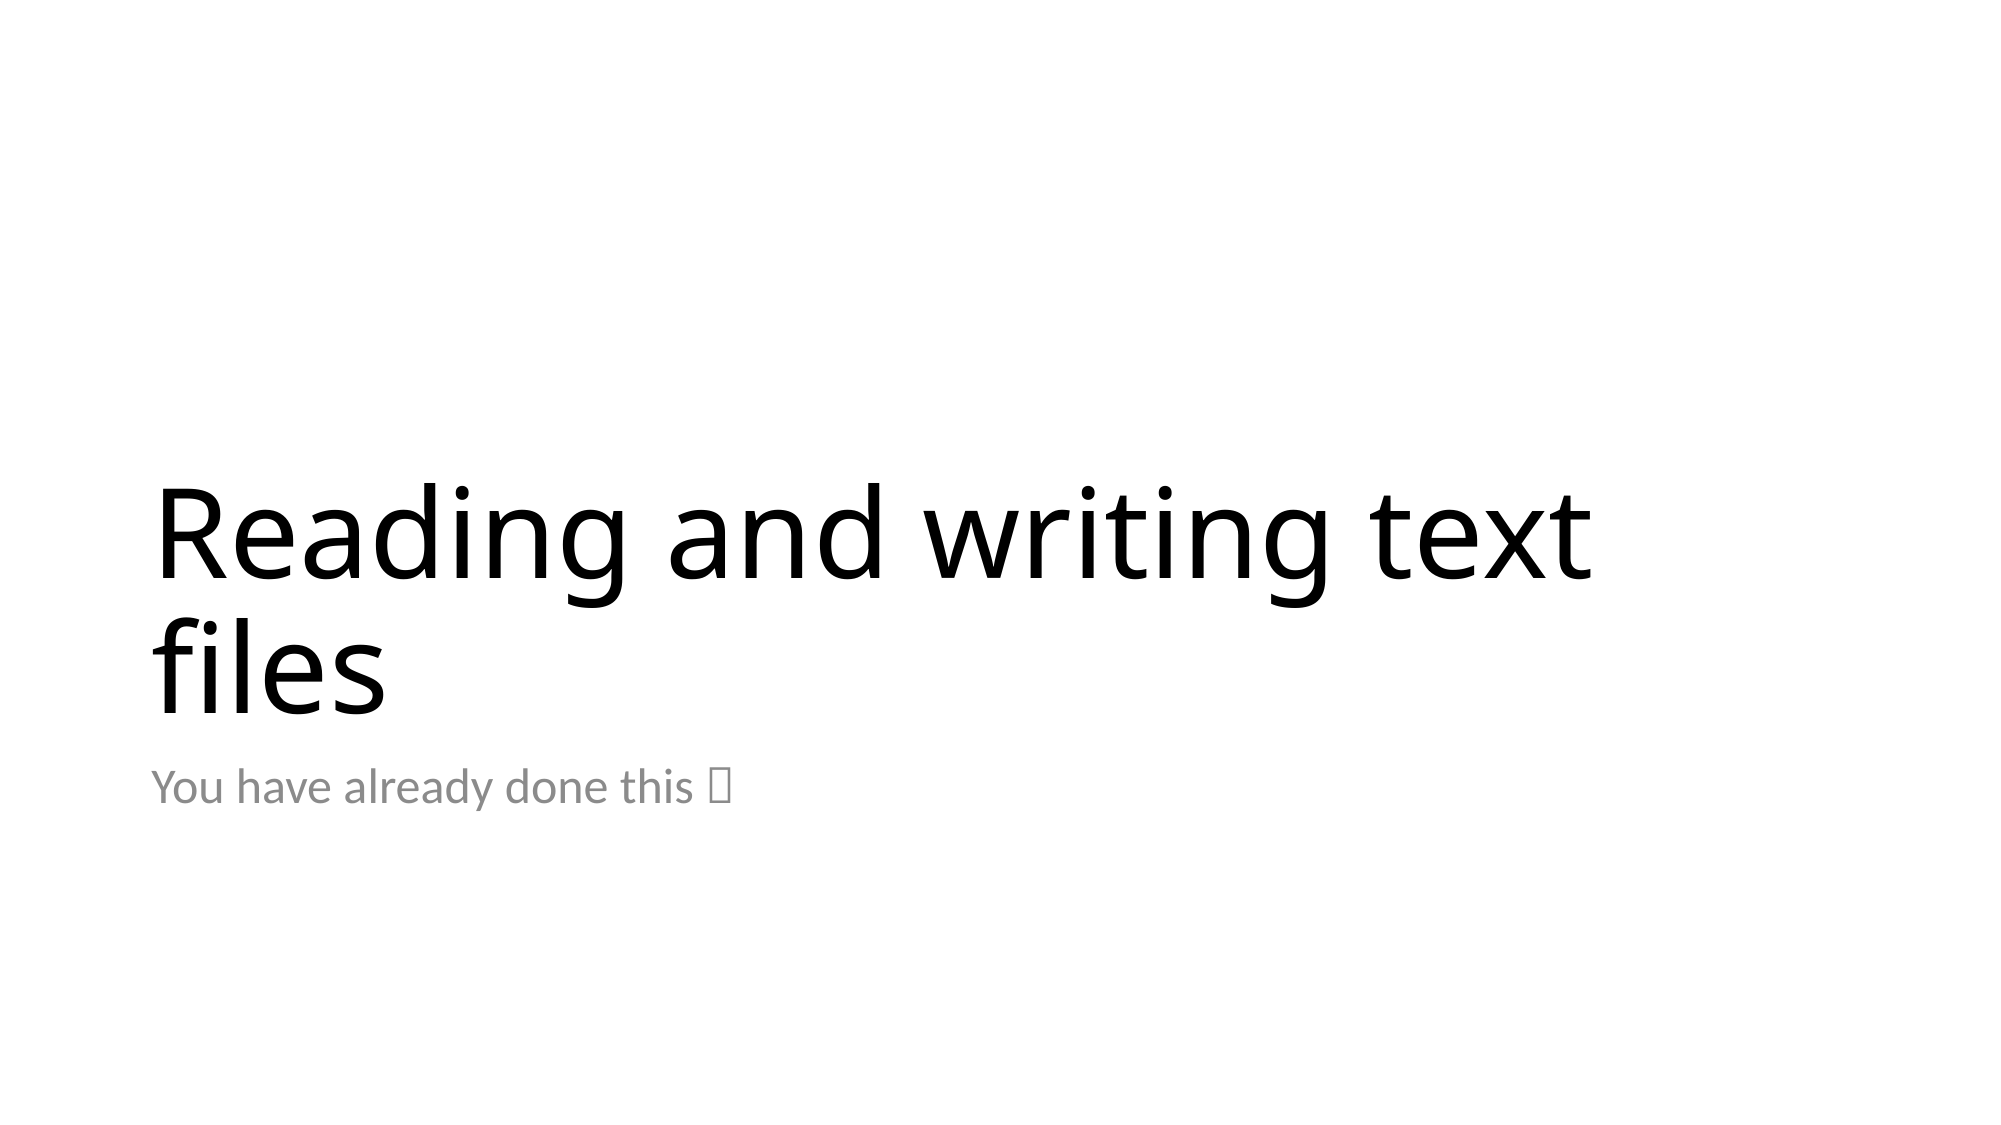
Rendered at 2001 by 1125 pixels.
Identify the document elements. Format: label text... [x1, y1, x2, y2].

list You have already done this  [136, 752, 1862, 999]
title Reading and writing text files [136, 280, 1862, 749]
